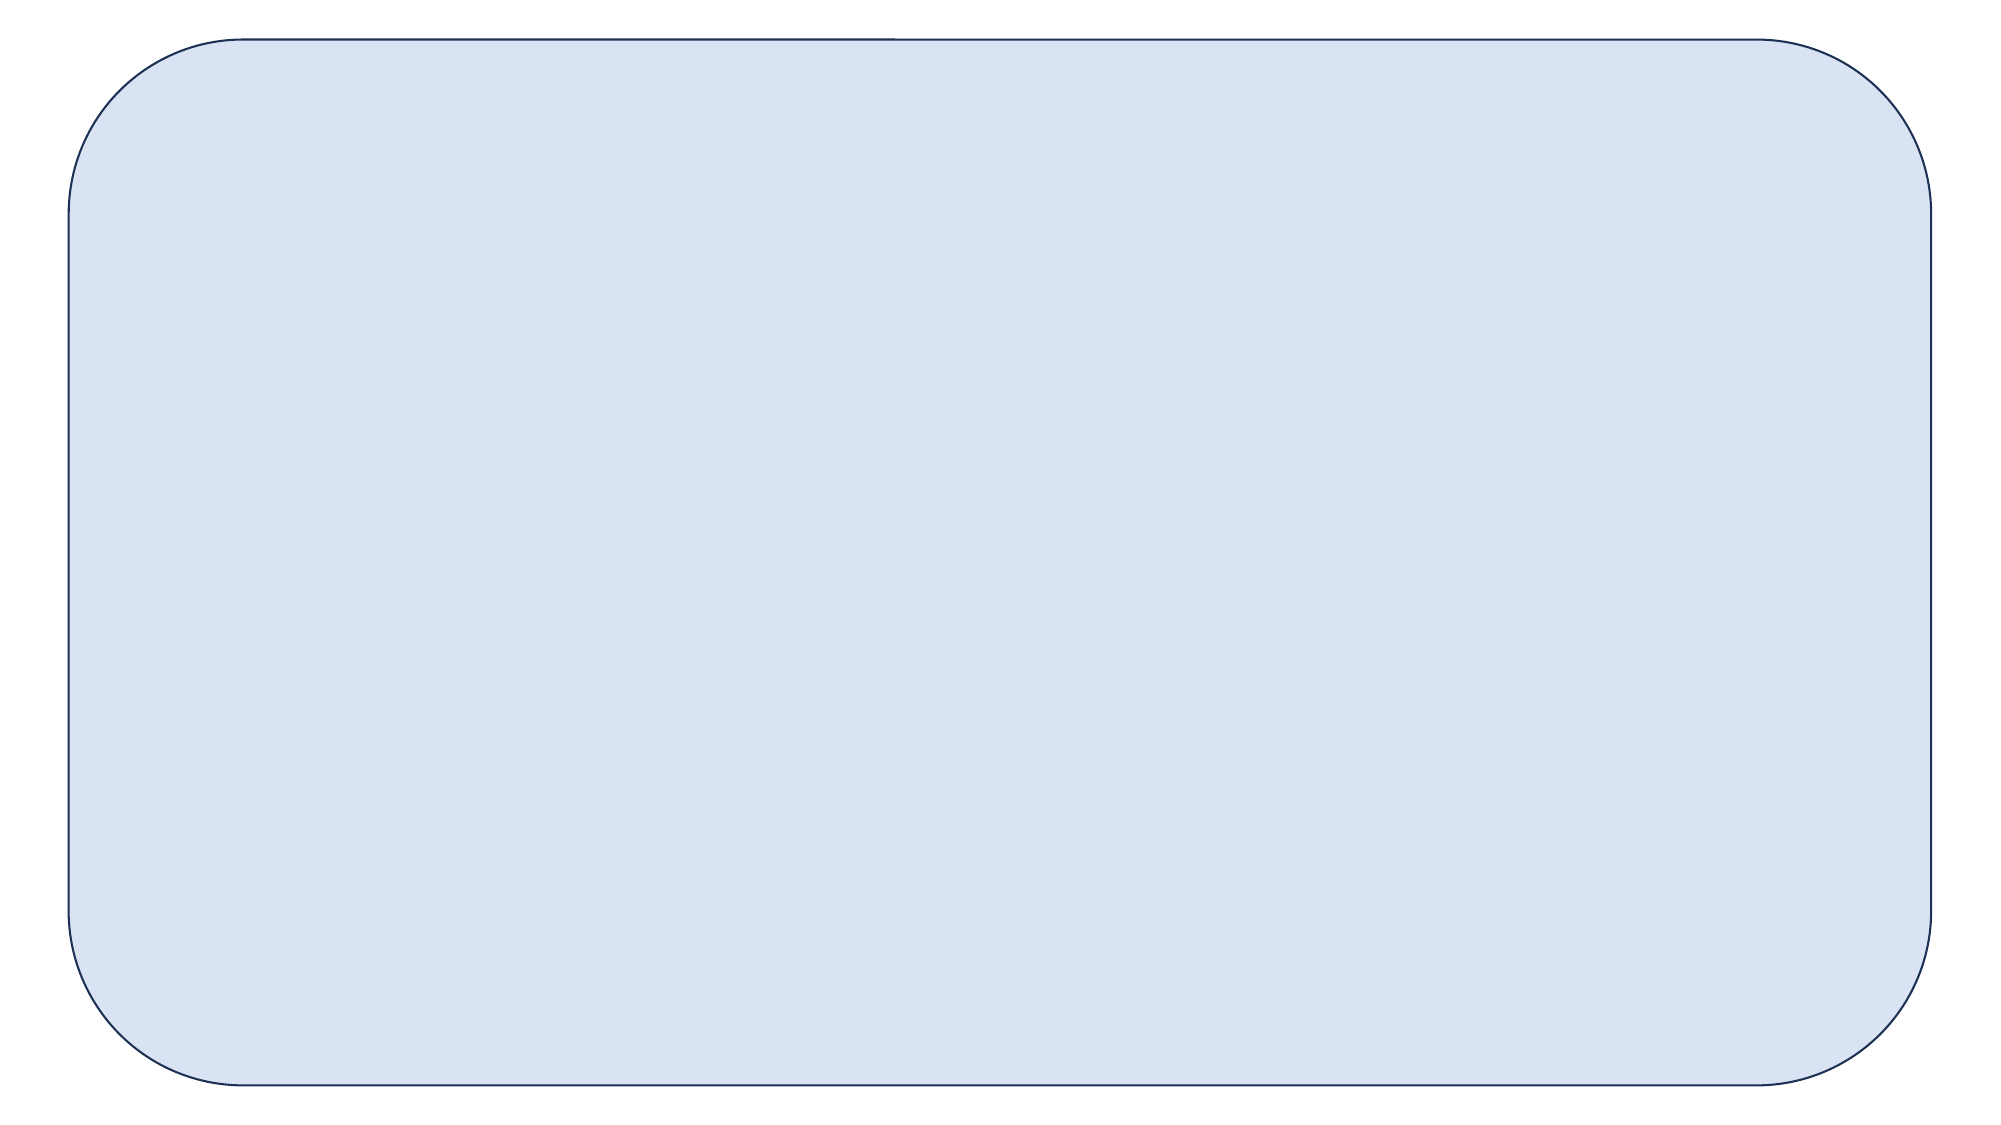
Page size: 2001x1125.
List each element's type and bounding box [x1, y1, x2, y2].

text_box [67, 38, 1933, 1087]
